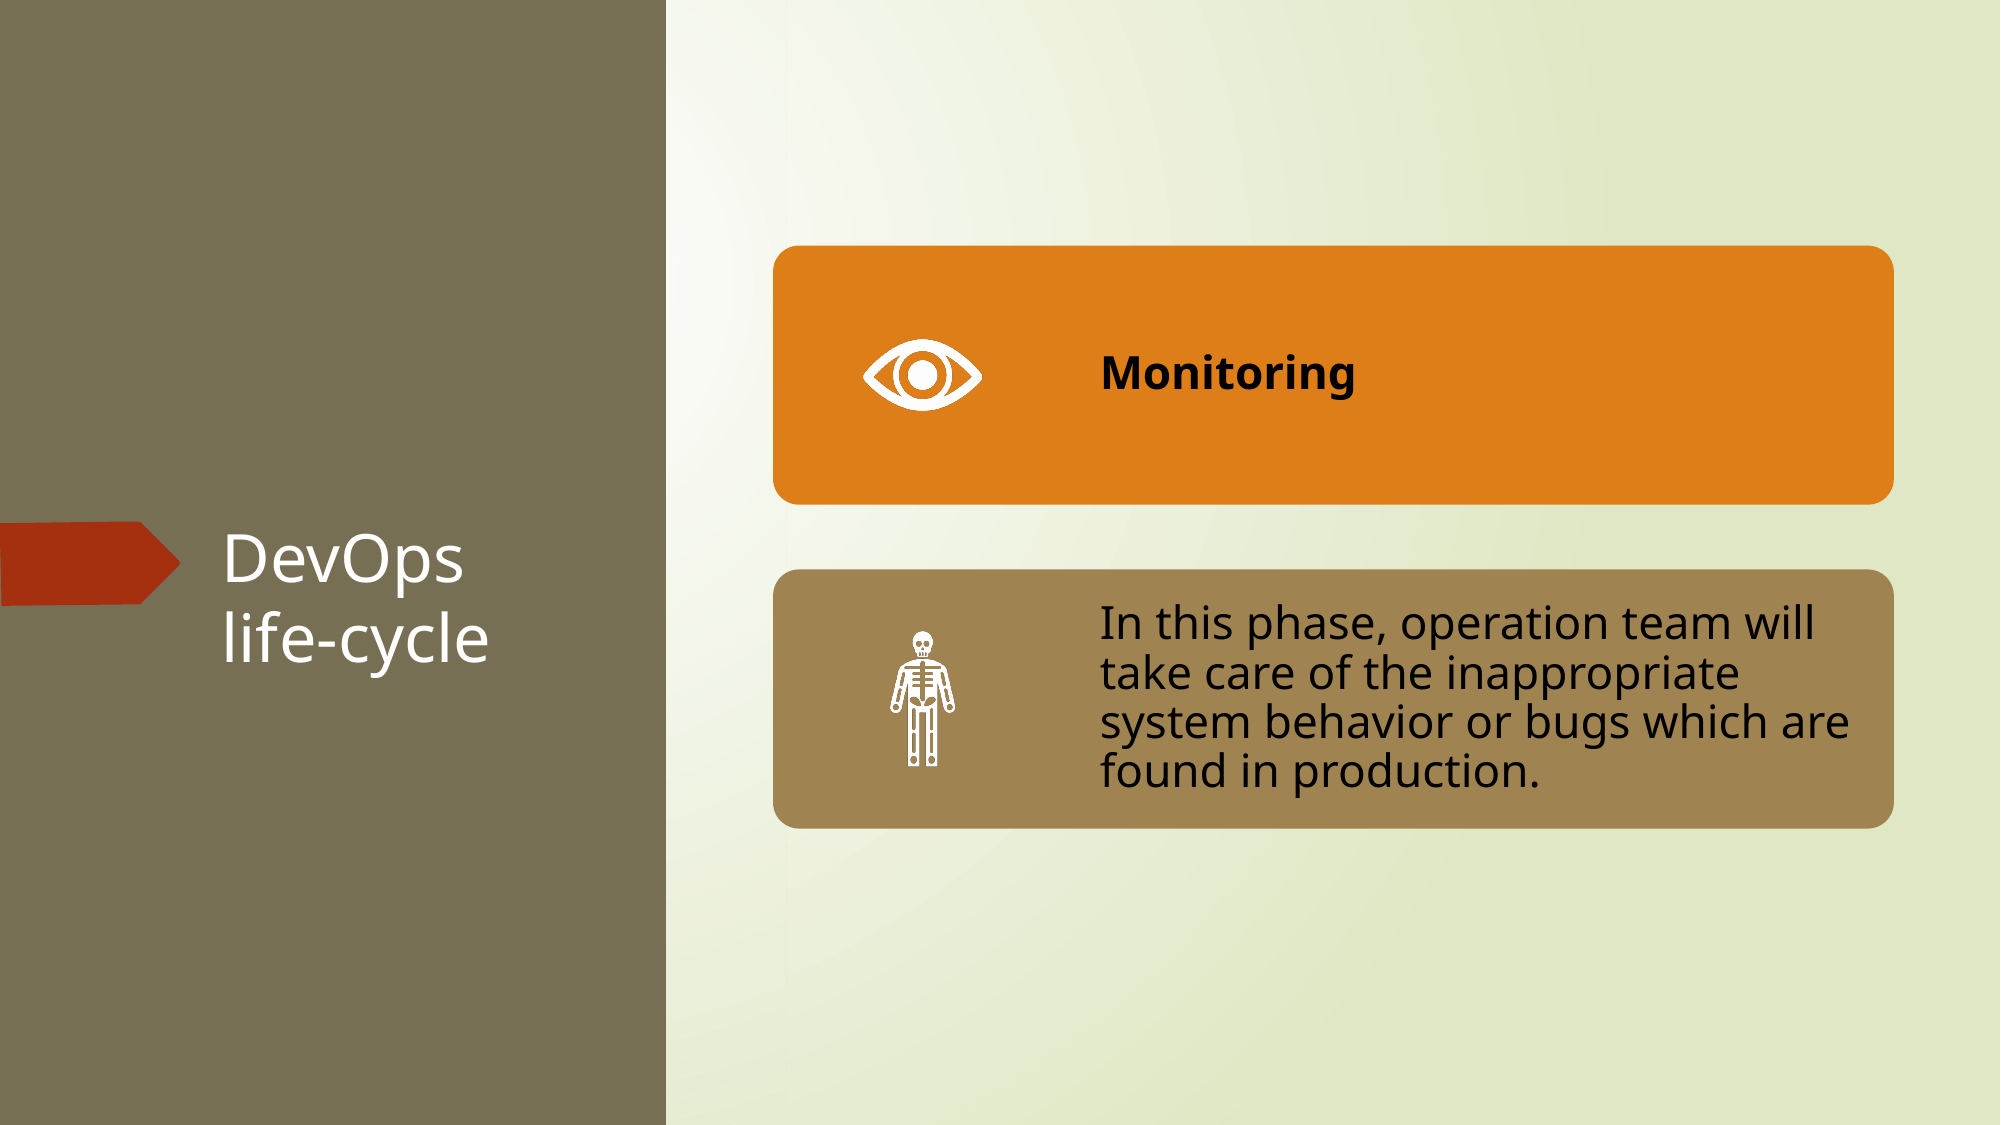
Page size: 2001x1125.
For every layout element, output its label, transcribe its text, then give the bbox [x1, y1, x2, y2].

text_box [0, 521, 181, 606]
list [772, 104, 1895, 970]
title DevOps life-cycle [206, 508, 610, 1006]
text_box [0, 0, 667, 1125]
text_box [785, 0, 2000, 1125]
